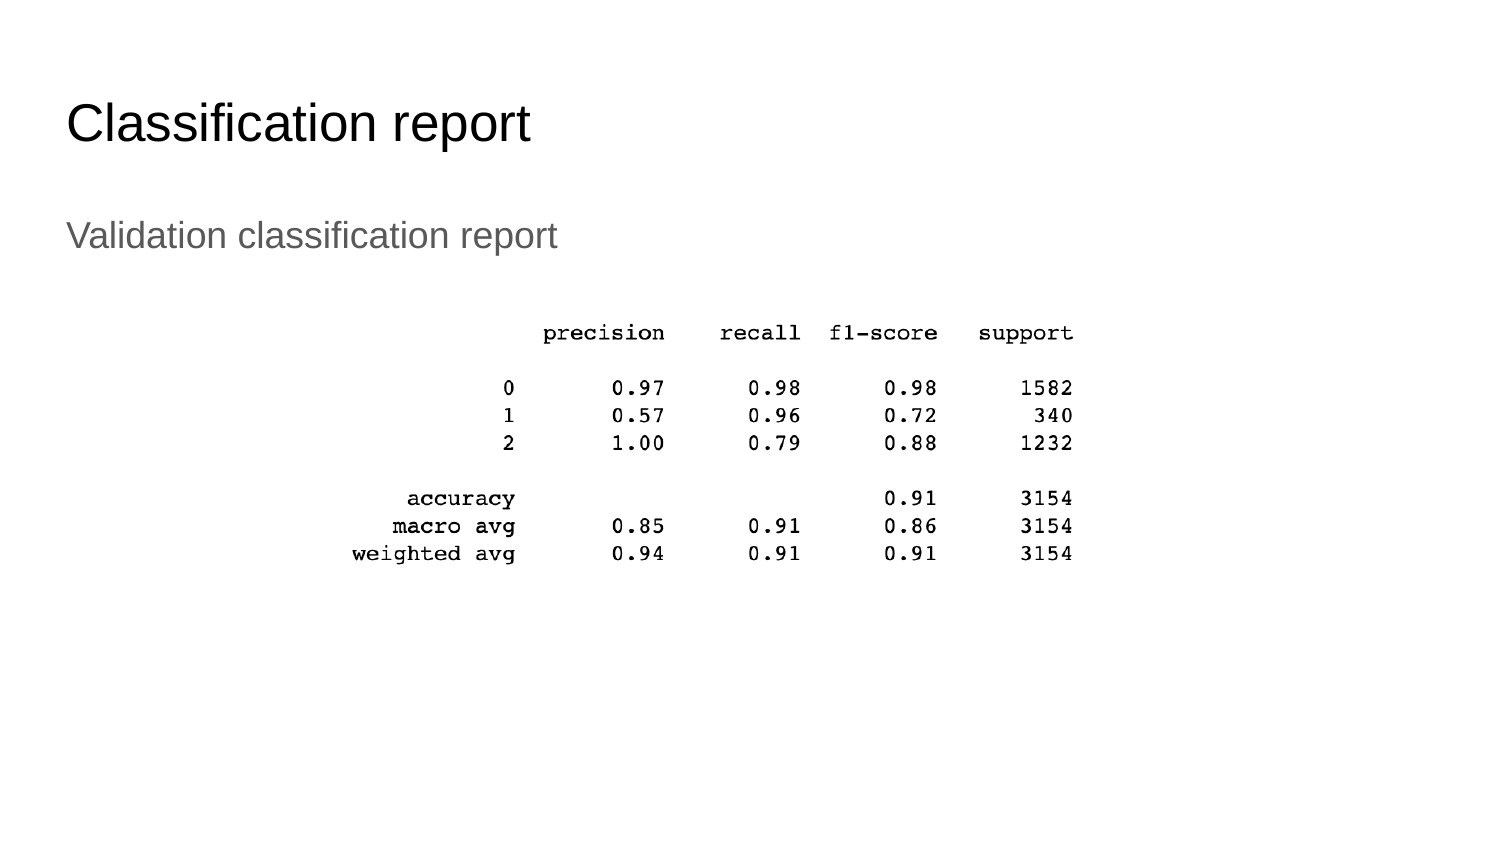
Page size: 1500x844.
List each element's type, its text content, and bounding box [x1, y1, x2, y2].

list Validation classification report [51, 189, 1449, 750]
title Classification report [51, 72, 1449, 167]
picture [313, 318, 1317, 582]
